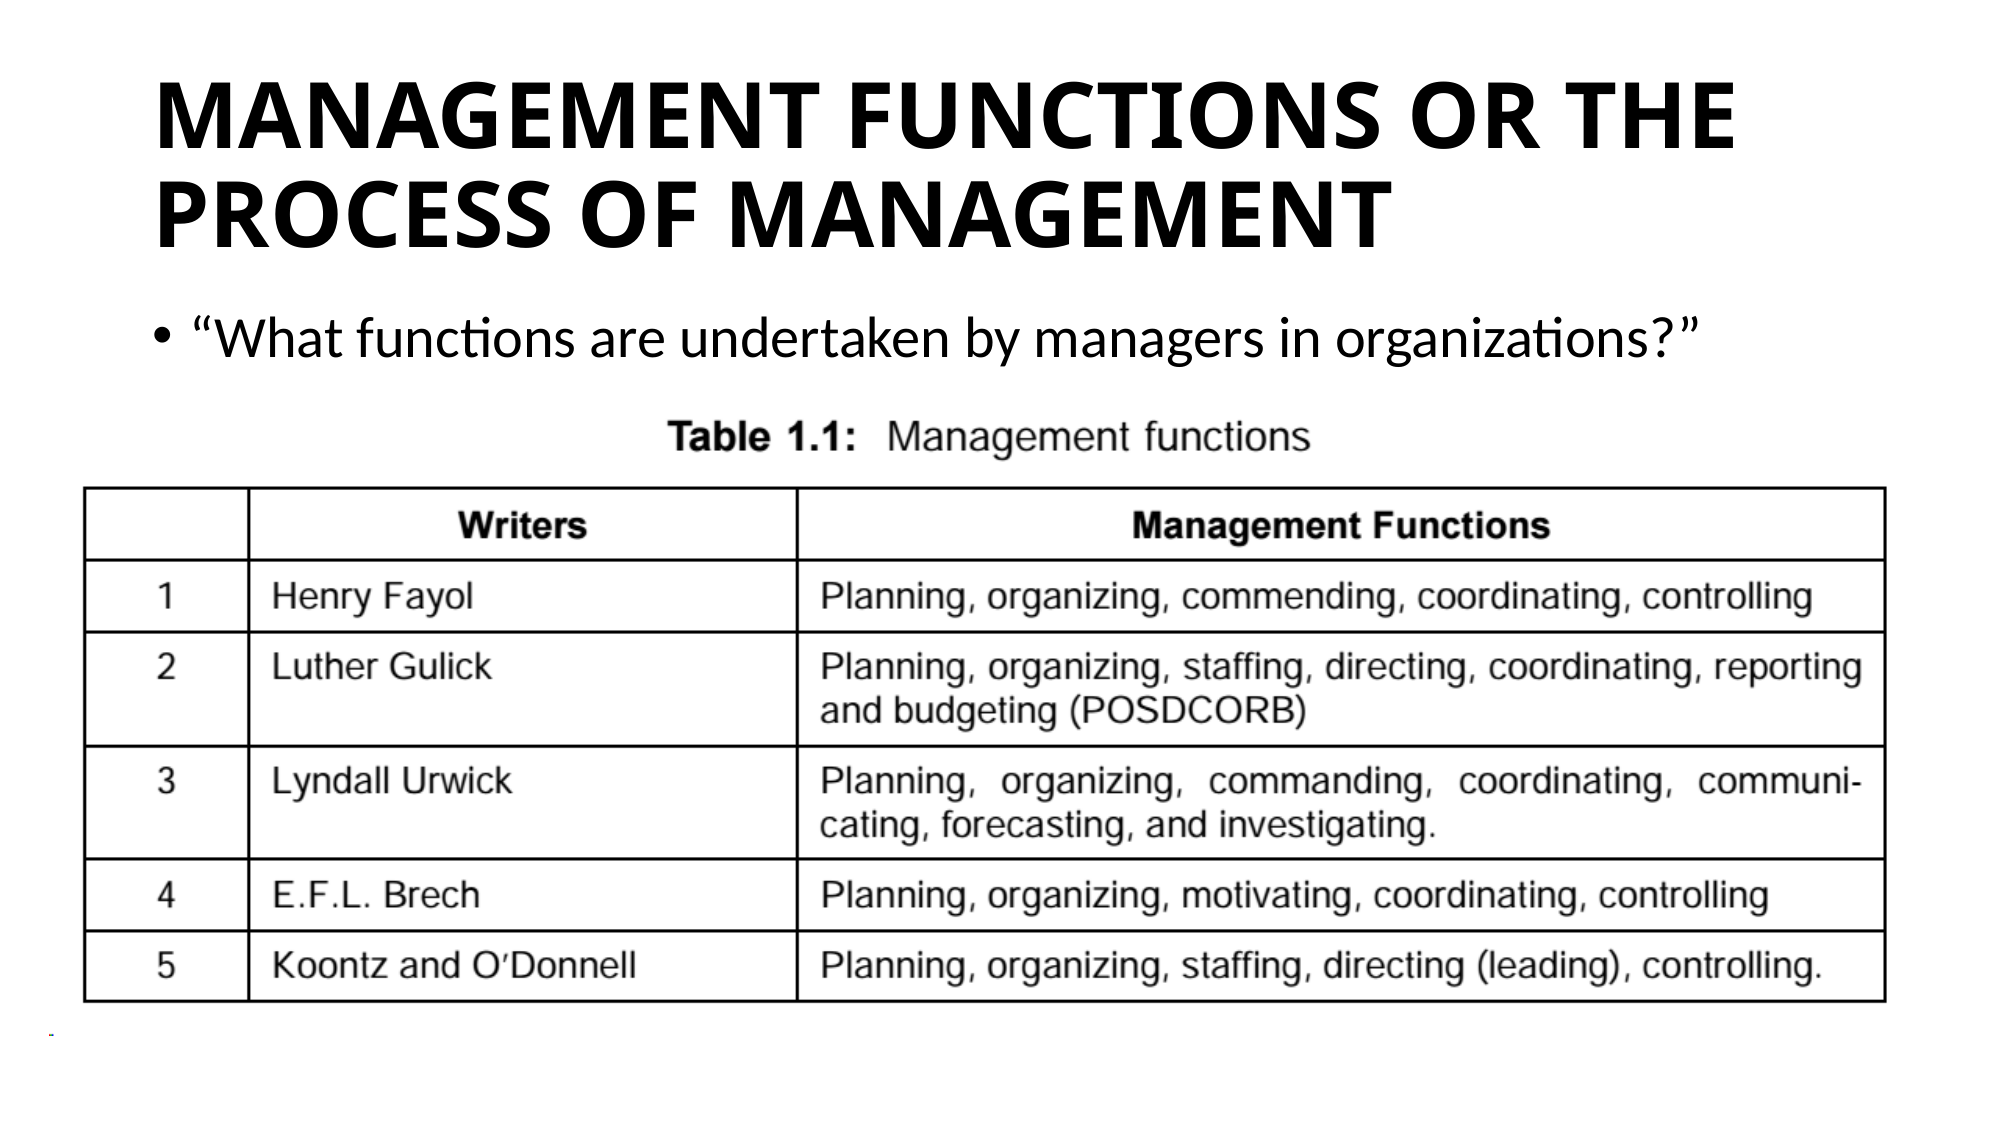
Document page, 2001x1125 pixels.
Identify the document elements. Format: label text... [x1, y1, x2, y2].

picture [49, 382, 1951, 1036]
title MANAGEMENT FUNCTIONS OR THE PROCESS OF MANAGEMENT [137, 59, 1863, 278]
list “What functions are undertaken by managers in organizations?” [137, 299, 1863, 382]
